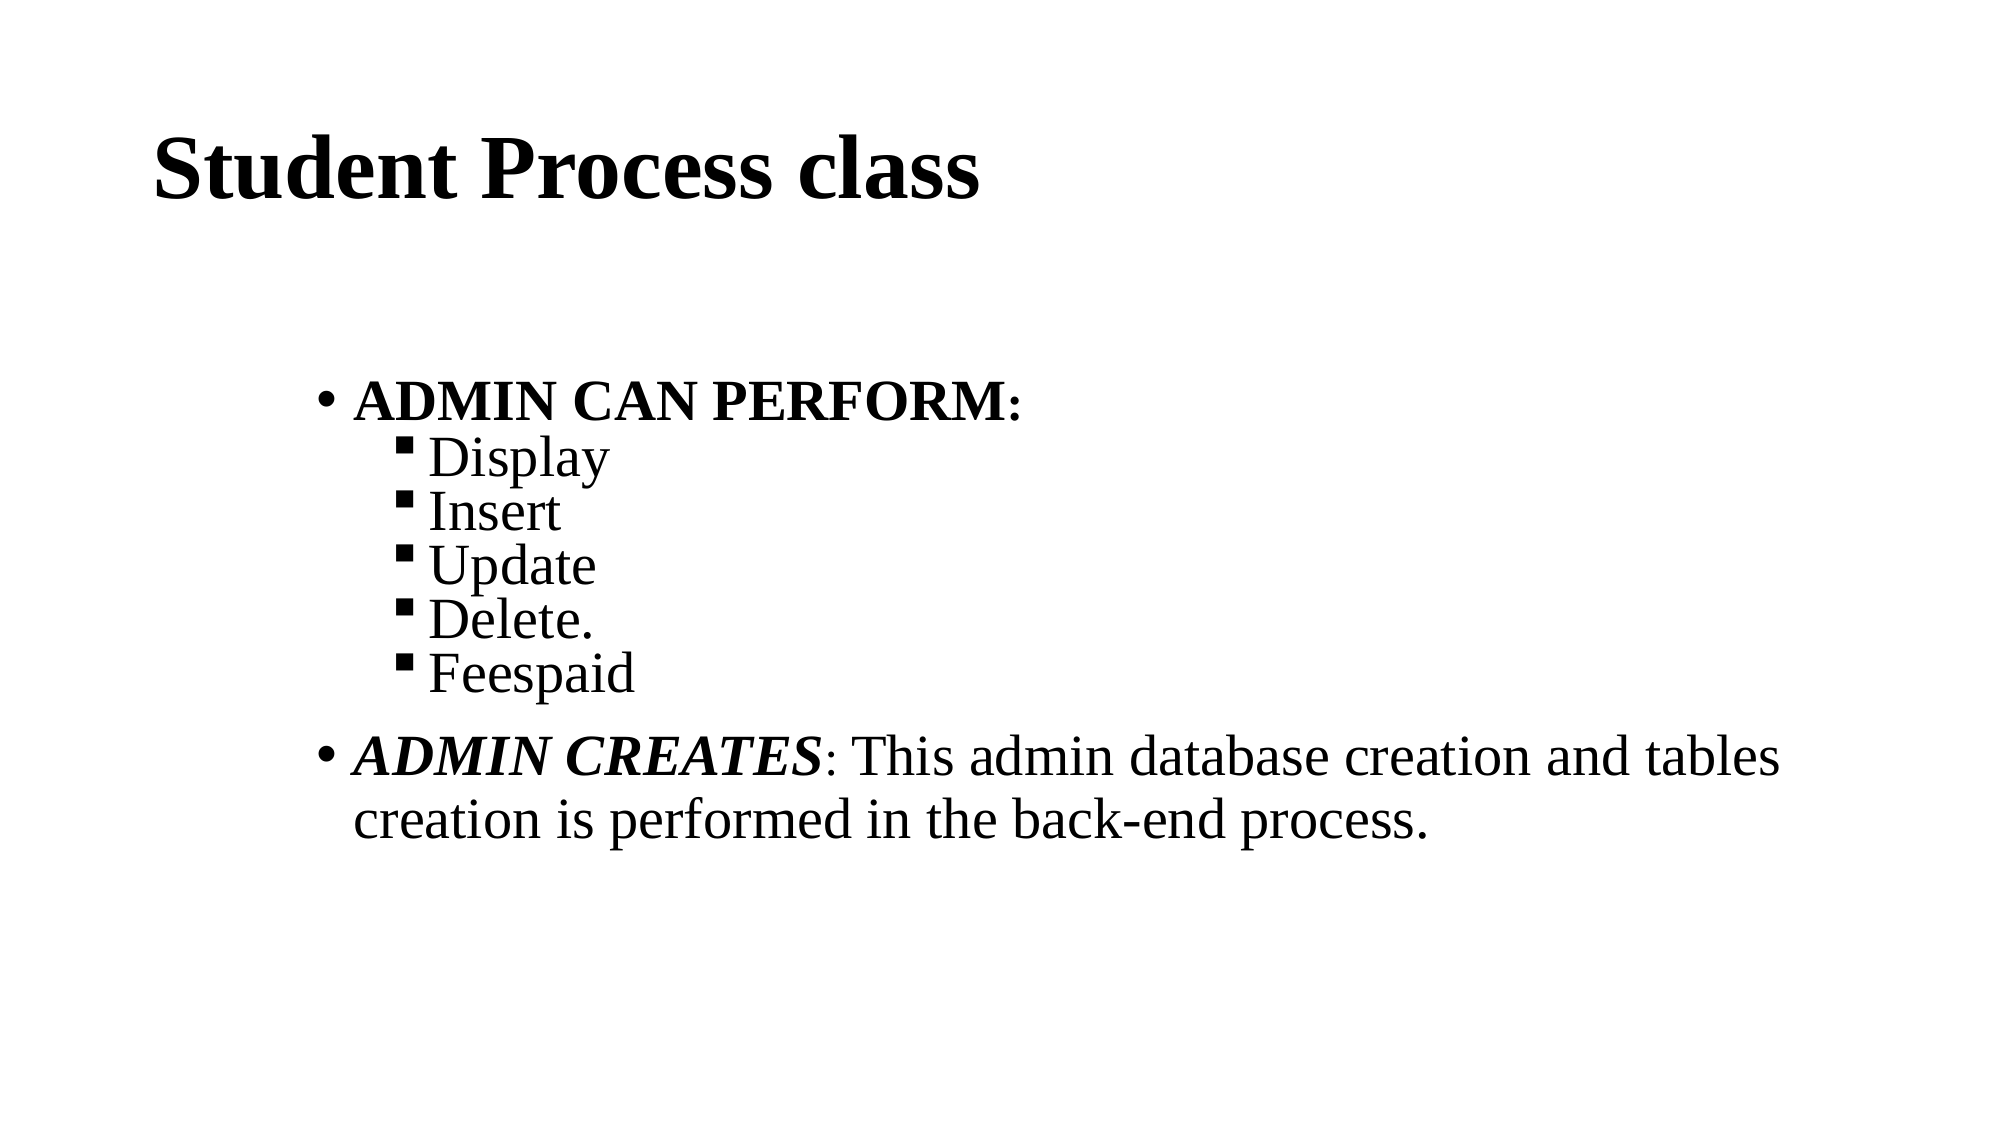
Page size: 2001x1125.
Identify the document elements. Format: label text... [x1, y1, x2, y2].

list ADMIN CAN PERFORM: Display Insert Update Delete. Feespaid ADMIN CREATES: This admin database creation and tables creation is performed in the back-end process. [301, 363, 1886, 1083]
title Student Process class [137, 59, 1863, 278]
